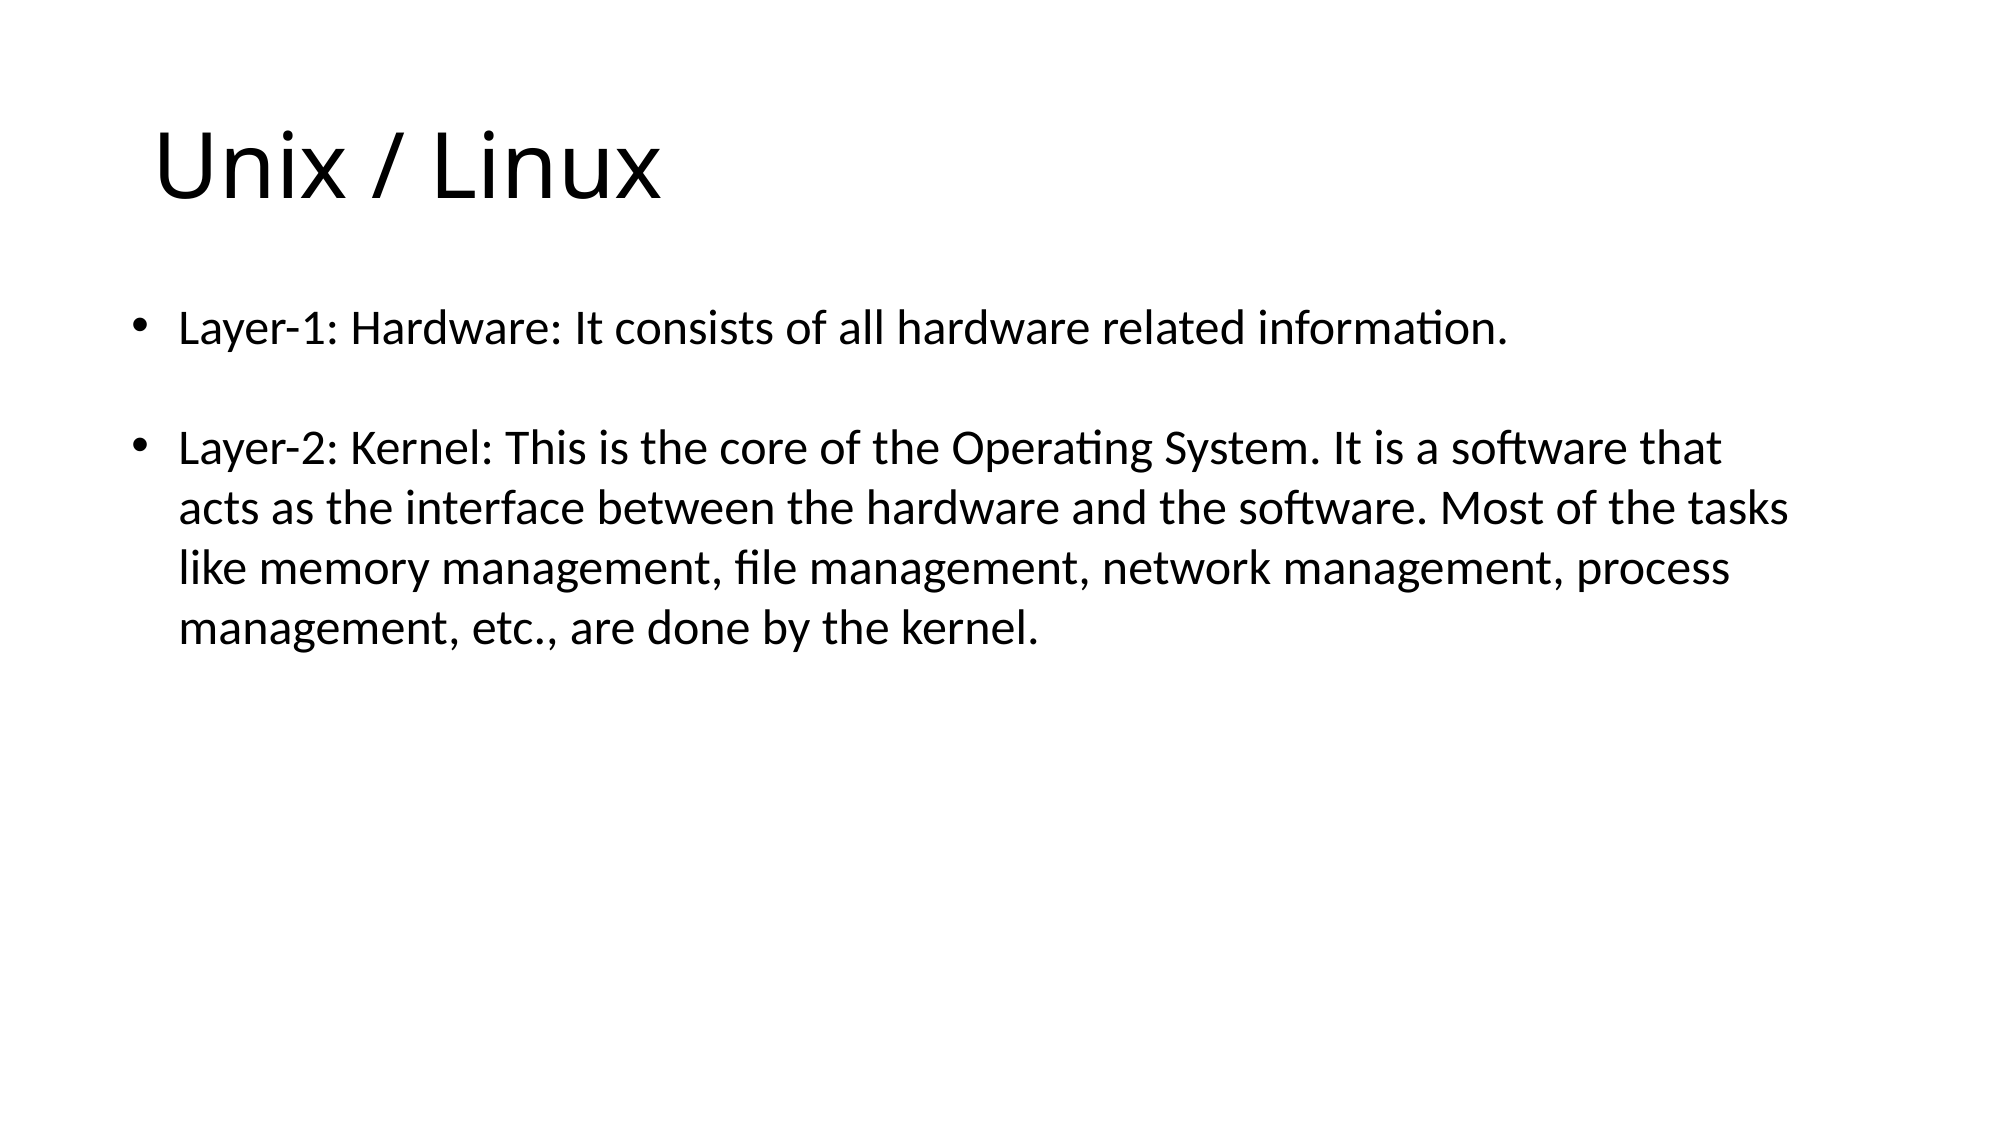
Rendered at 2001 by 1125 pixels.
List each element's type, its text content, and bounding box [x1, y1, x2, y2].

text_box Layer-1: Hardware: It consists of all hardware related information. Layer-2: Kernel: This is the core of the Operating System. It is a software that acts as the interface between the hardware and the software. Most of the tasks like memory management, file management, network management, process management, etc., are done by the kernel. [116, 286, 1815, 691]
title Unix / Linux [137, 59, 1863, 278]
